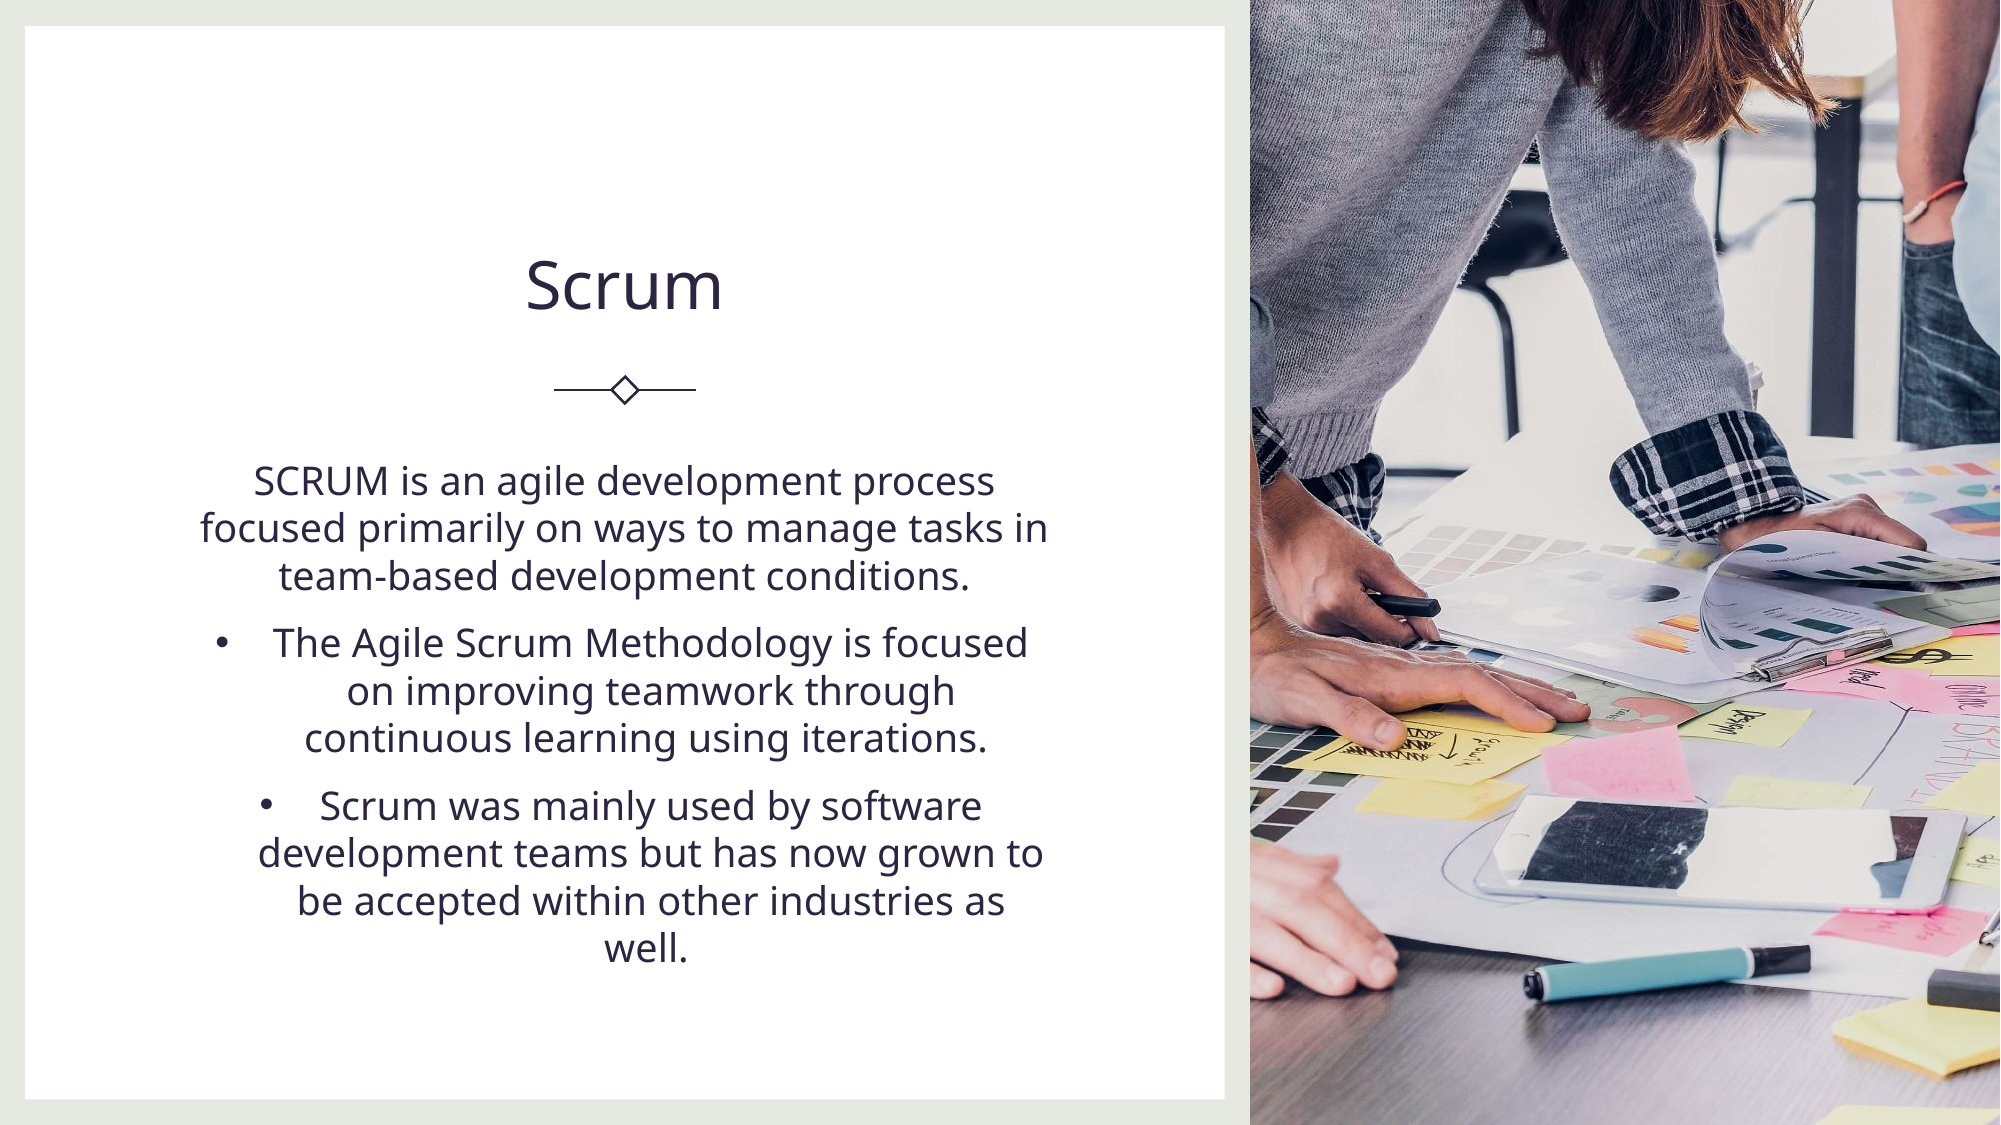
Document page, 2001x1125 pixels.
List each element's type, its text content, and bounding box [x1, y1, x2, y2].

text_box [553, 380, 697, 400]
list SCRUM is an agile development process focused primarily on ways to manage tasks in team-based development conditions. The Agile Scrum Methodology is focused on improving teamwork through continuous learning using iterations. Scrum was mainly used by software development teams but has now grown to be accepted within other industries as well. [176, 448, 1074, 979]
text_box [24, 25, 1226, 1100]
text_box [0, 0, 1249, 1125]
title Scrum [176, 118, 1074, 331]
picture [1249, 0, 2000, 1125]
